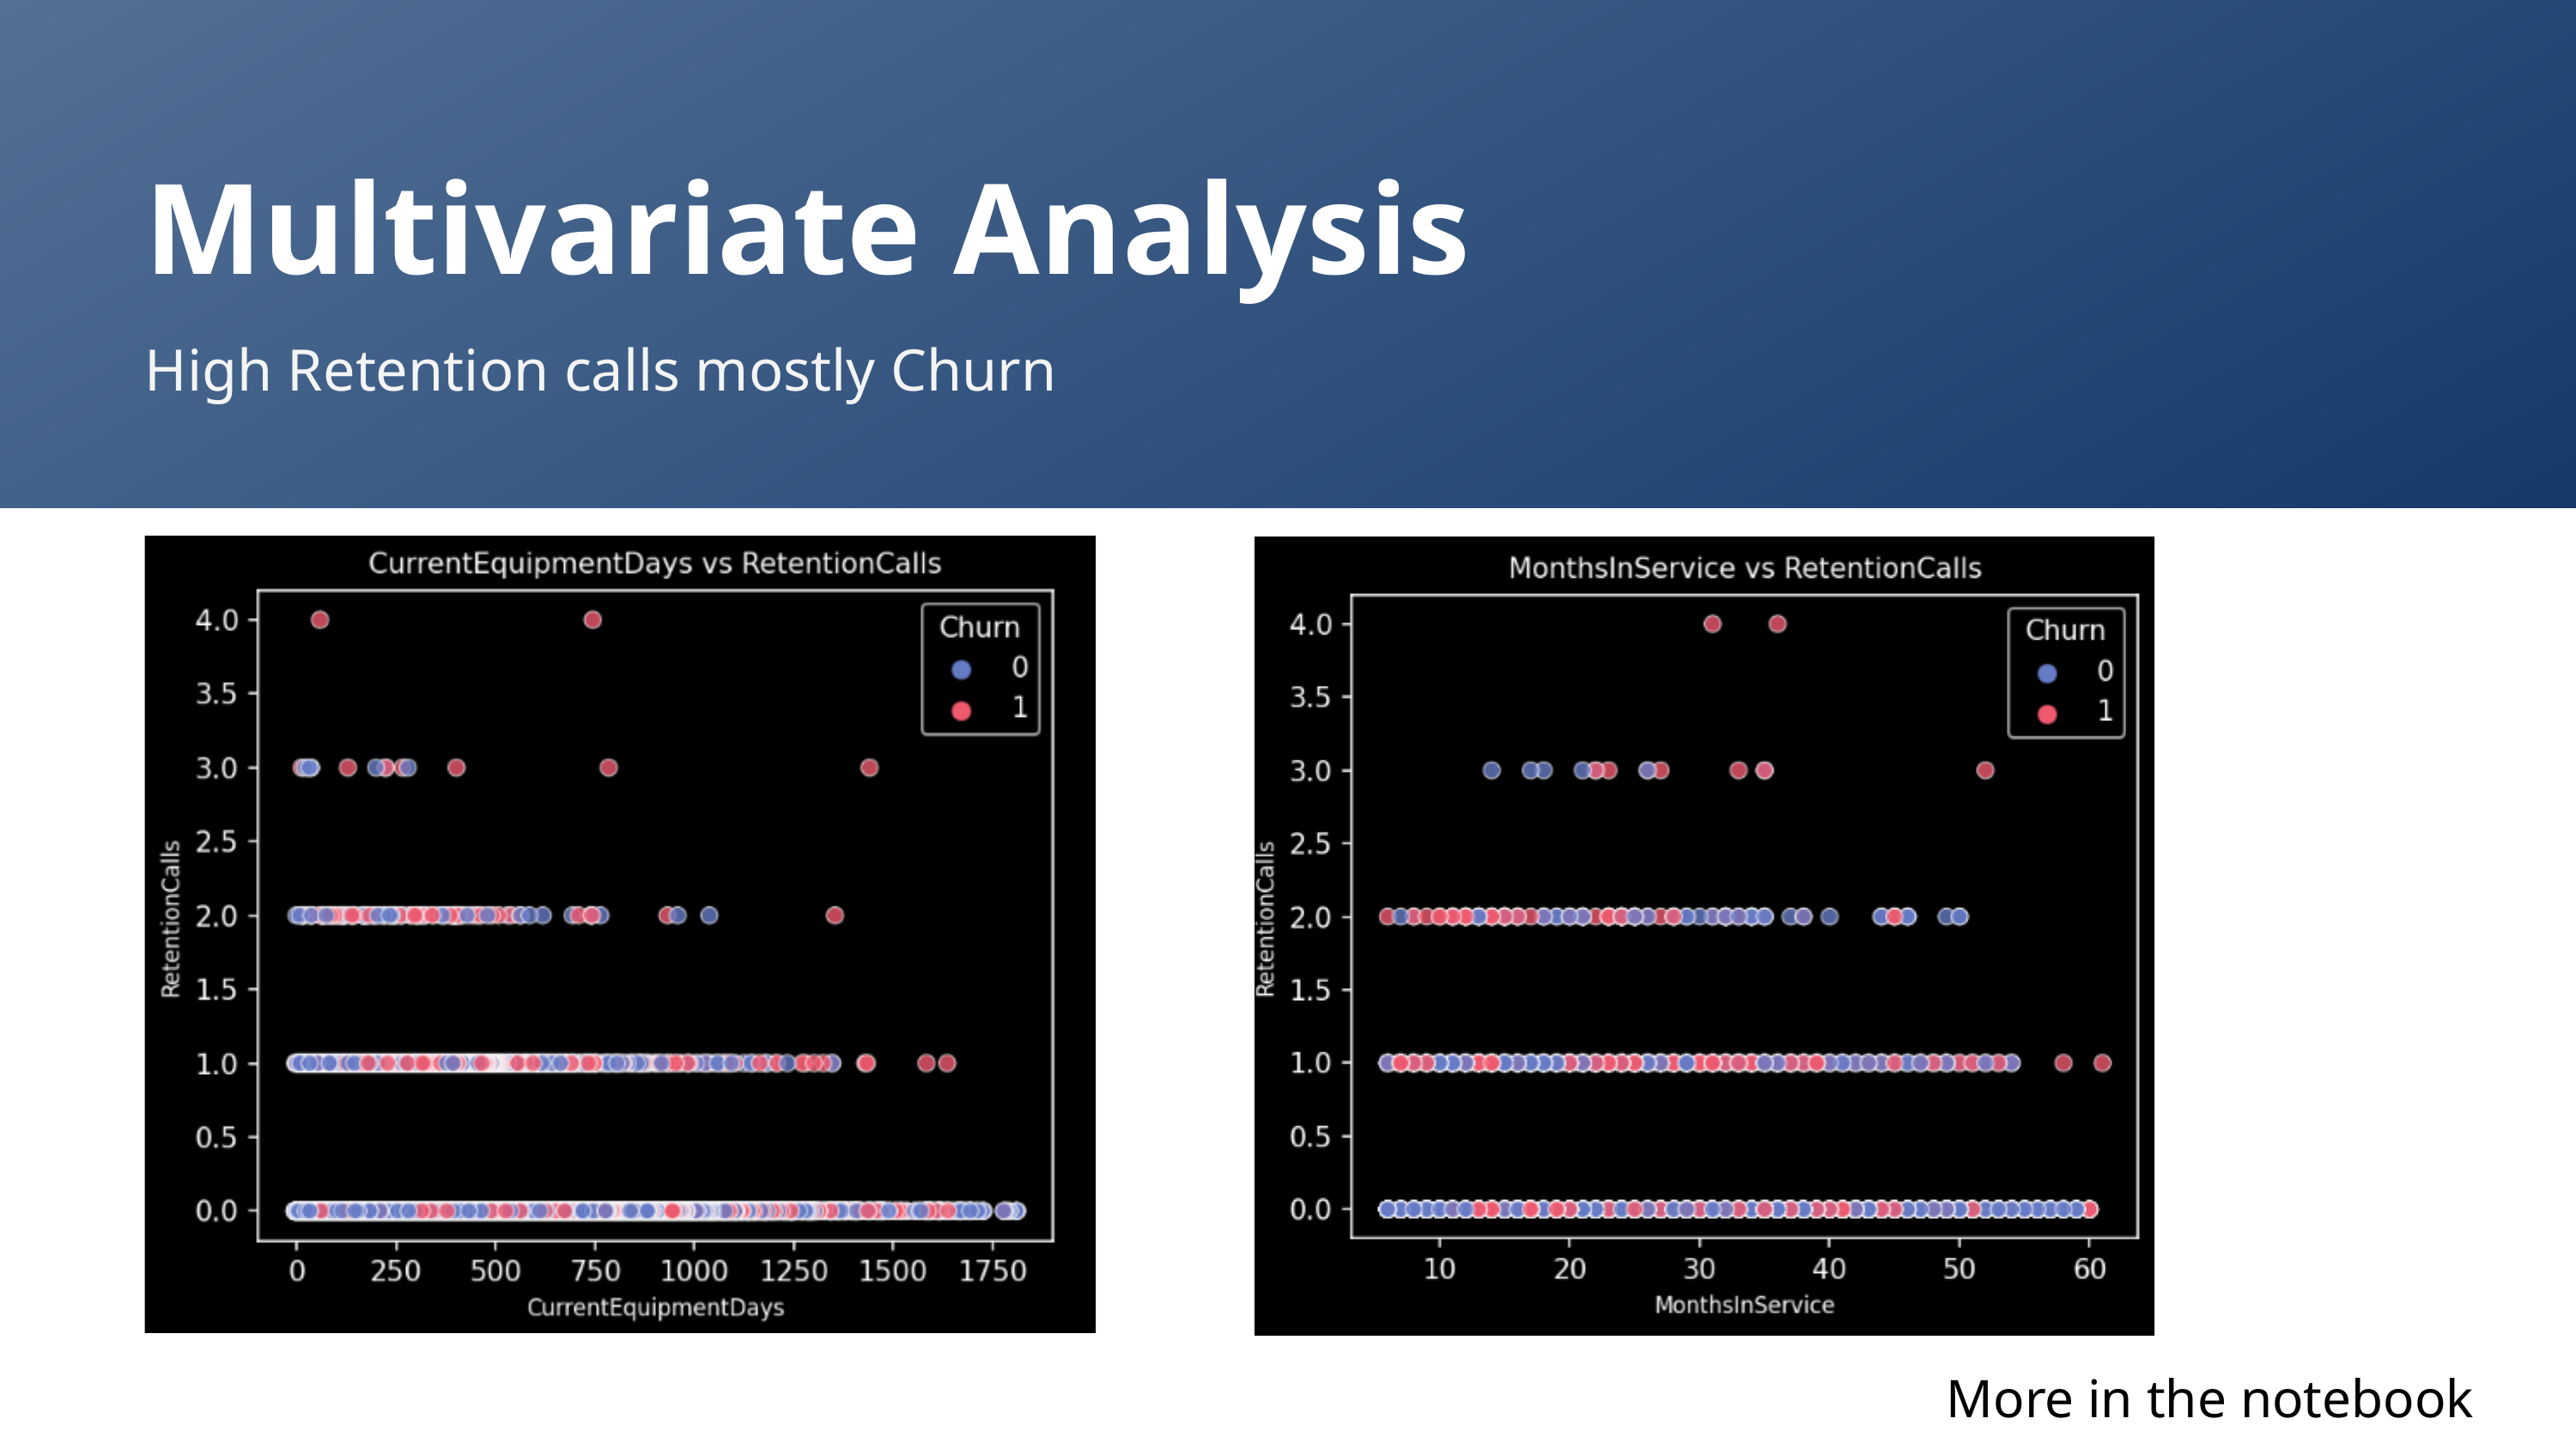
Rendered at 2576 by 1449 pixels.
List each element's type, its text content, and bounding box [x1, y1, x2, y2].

text_box [1255, 537, 2155, 1336]
text_box [144, 536, 1097, 1333]
text_box More in the notebook [1590, 1355, 2576, 1428]
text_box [144, 144, 2326, 397]
text_box [0, 0, 2576, 508]
